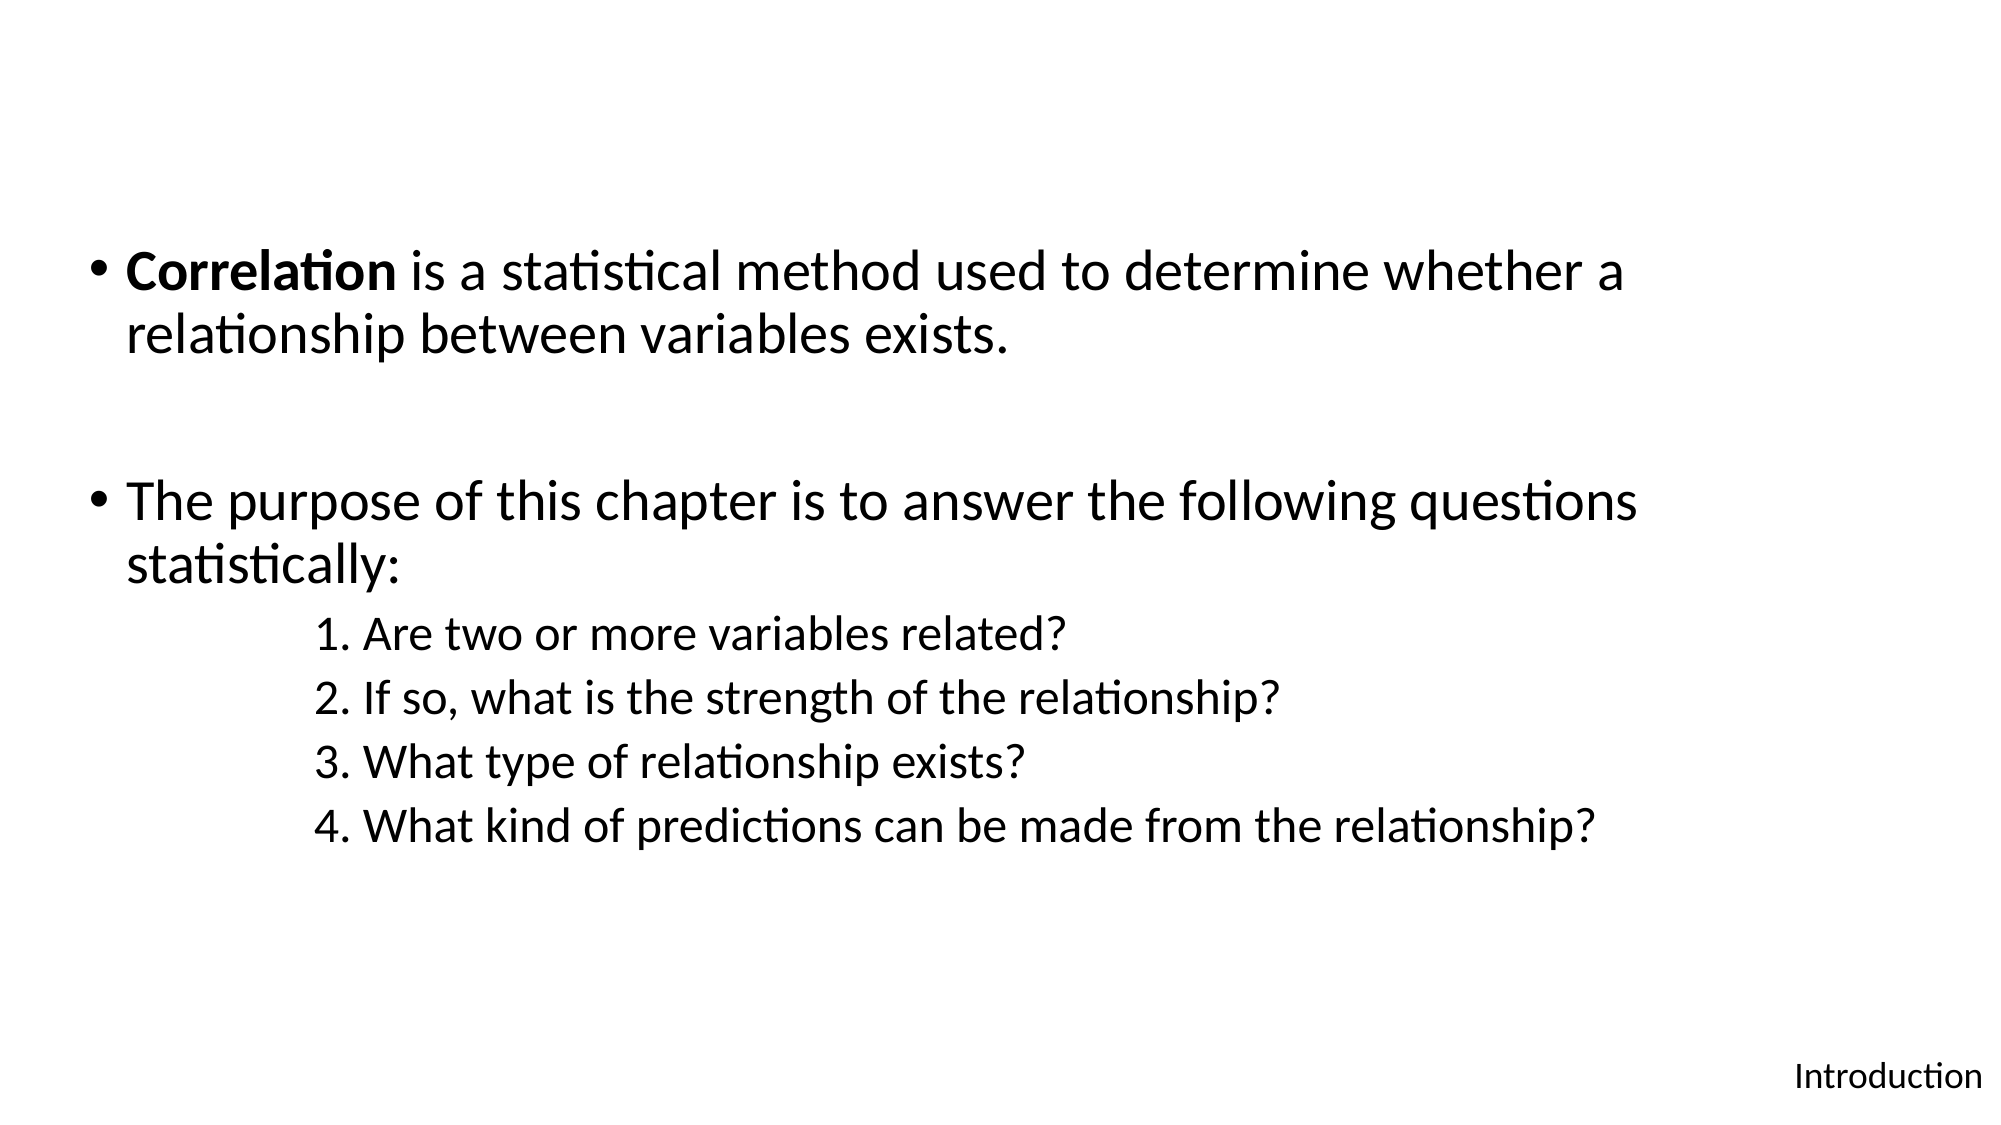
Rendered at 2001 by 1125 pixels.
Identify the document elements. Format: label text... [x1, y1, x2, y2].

text_box Introduction [1779, 1043, 1999, 1104]
list Correlation is a statistical method used to determine whether a relationship between variables exists. The purpose of this chapter is to answer the following questions statistically: 1. Are two or more variables related? 2. If so, what is the strength of the relationship? 3. What type of relationship exists? 4. What kind of predictions can be made from the relationship? [73, 141, 1931, 1044]
